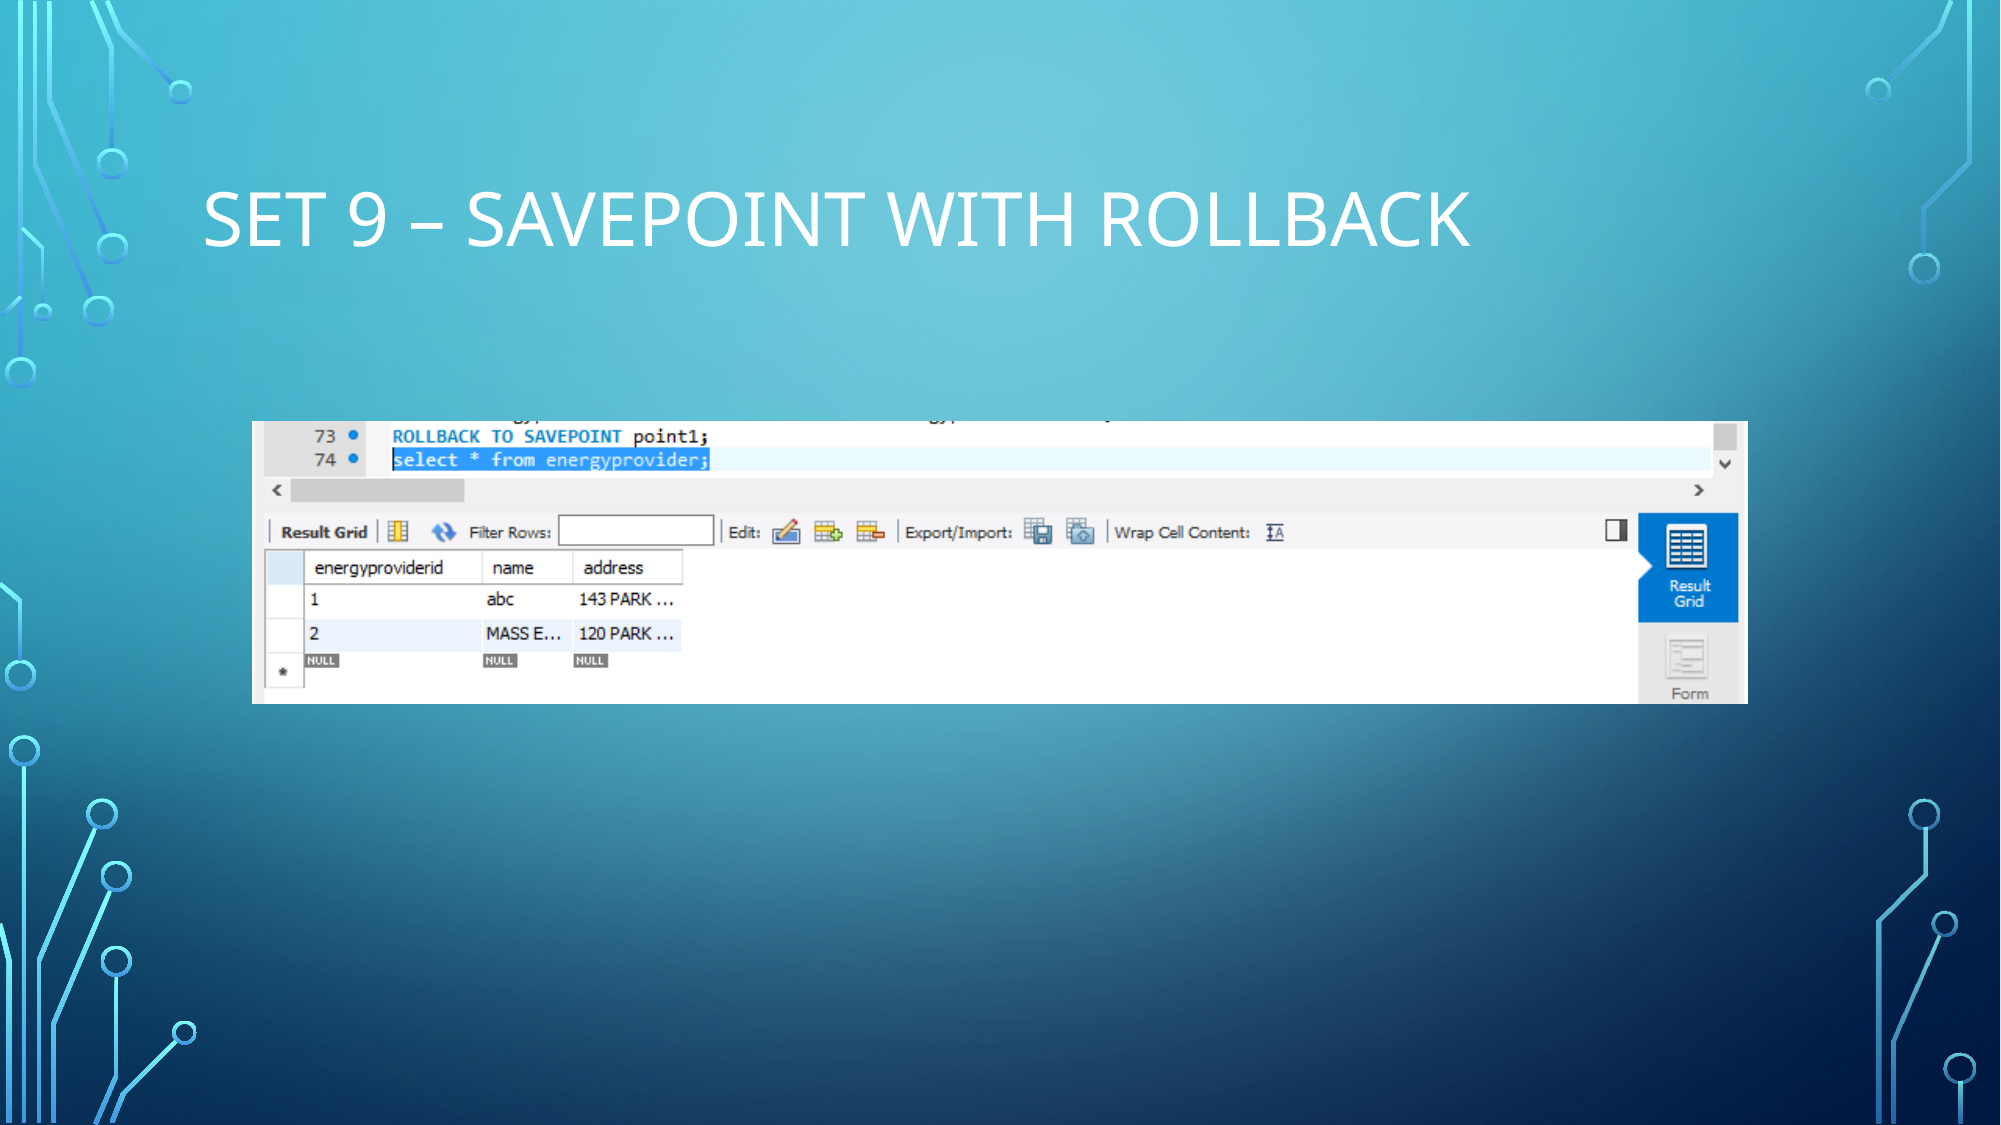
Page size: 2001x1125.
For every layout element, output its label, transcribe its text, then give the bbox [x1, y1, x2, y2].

picture [252, 420, 1748, 705]
title Set 9 – savepoint with rollback [187, 101, 1813, 344]
